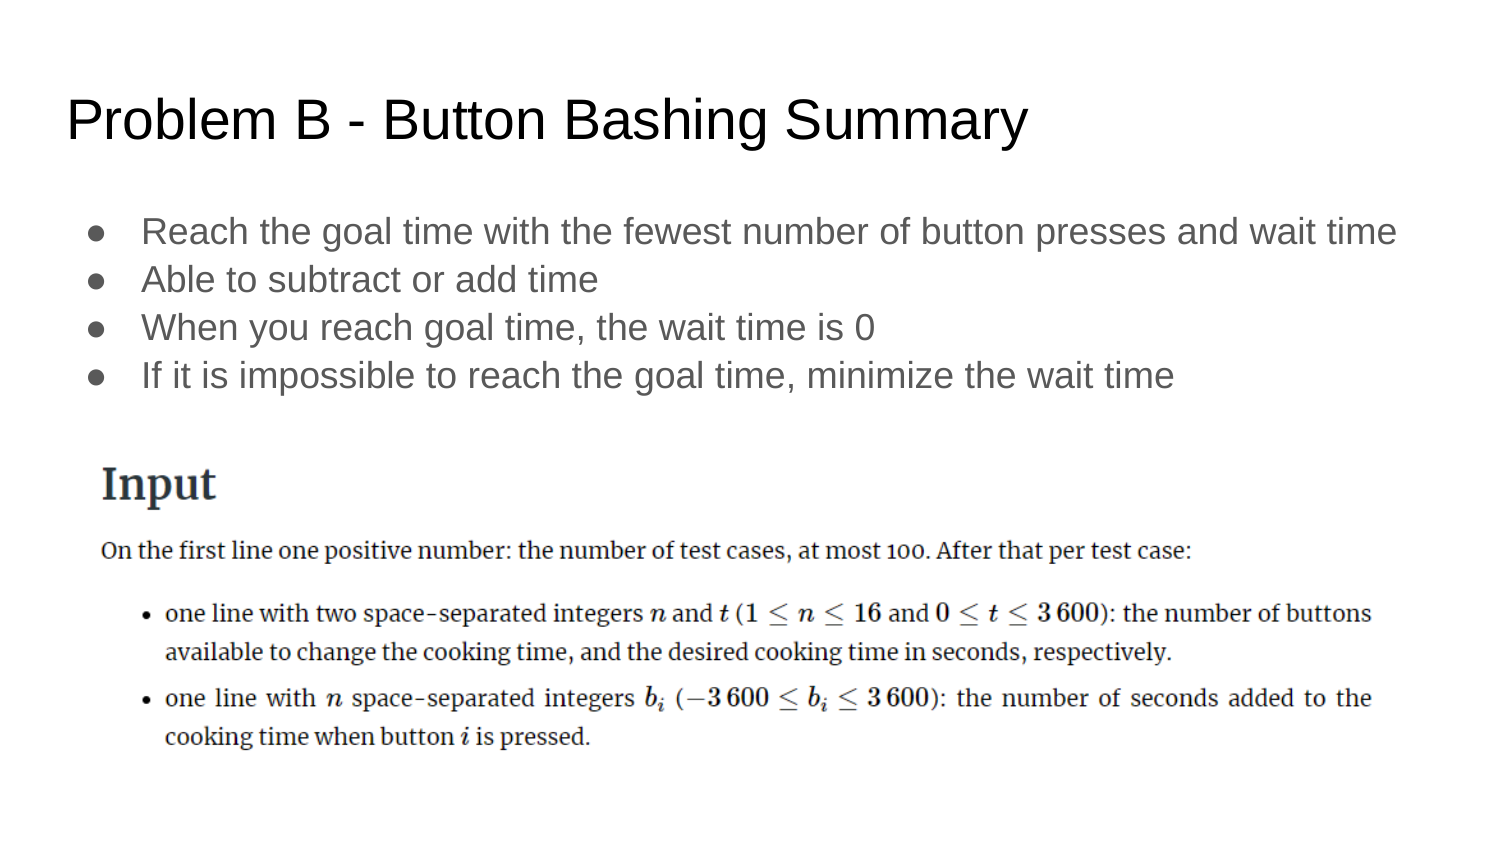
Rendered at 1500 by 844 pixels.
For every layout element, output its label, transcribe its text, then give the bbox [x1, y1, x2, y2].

title Problem B - Button Bashing Summary [51, 72, 1449, 167]
list Reach the goal time with the fewest number of button presses and wait time Able to subtract or add time When you reach goal time, the wait time is 0 If it is impossible to reach the goal time, minimize the wait time [51, 189, 1449, 750]
picture [89, 451, 1392, 781]
